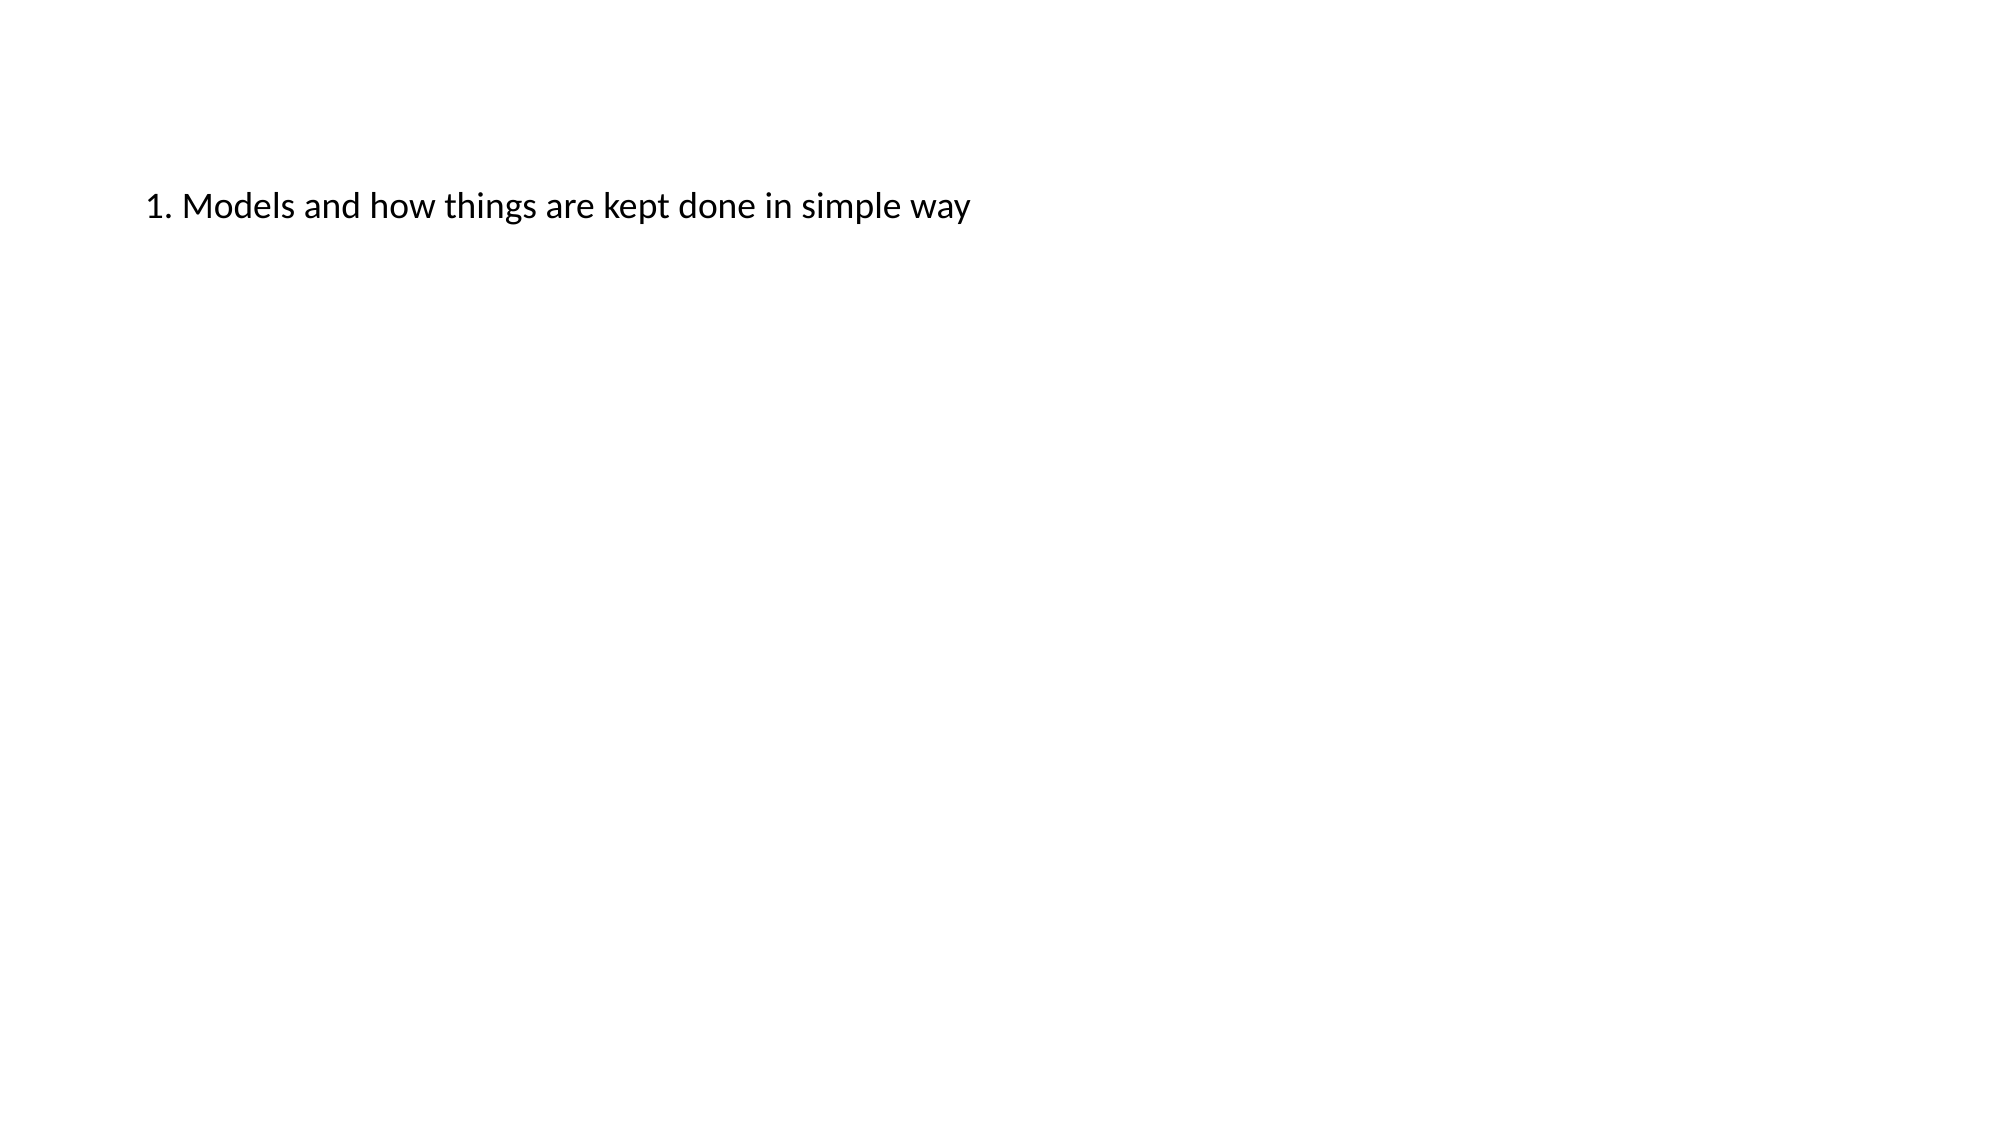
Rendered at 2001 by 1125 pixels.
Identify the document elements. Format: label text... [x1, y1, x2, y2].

text_box 1. Models and how things are kept done in simple way [130, 173, 987, 233]
